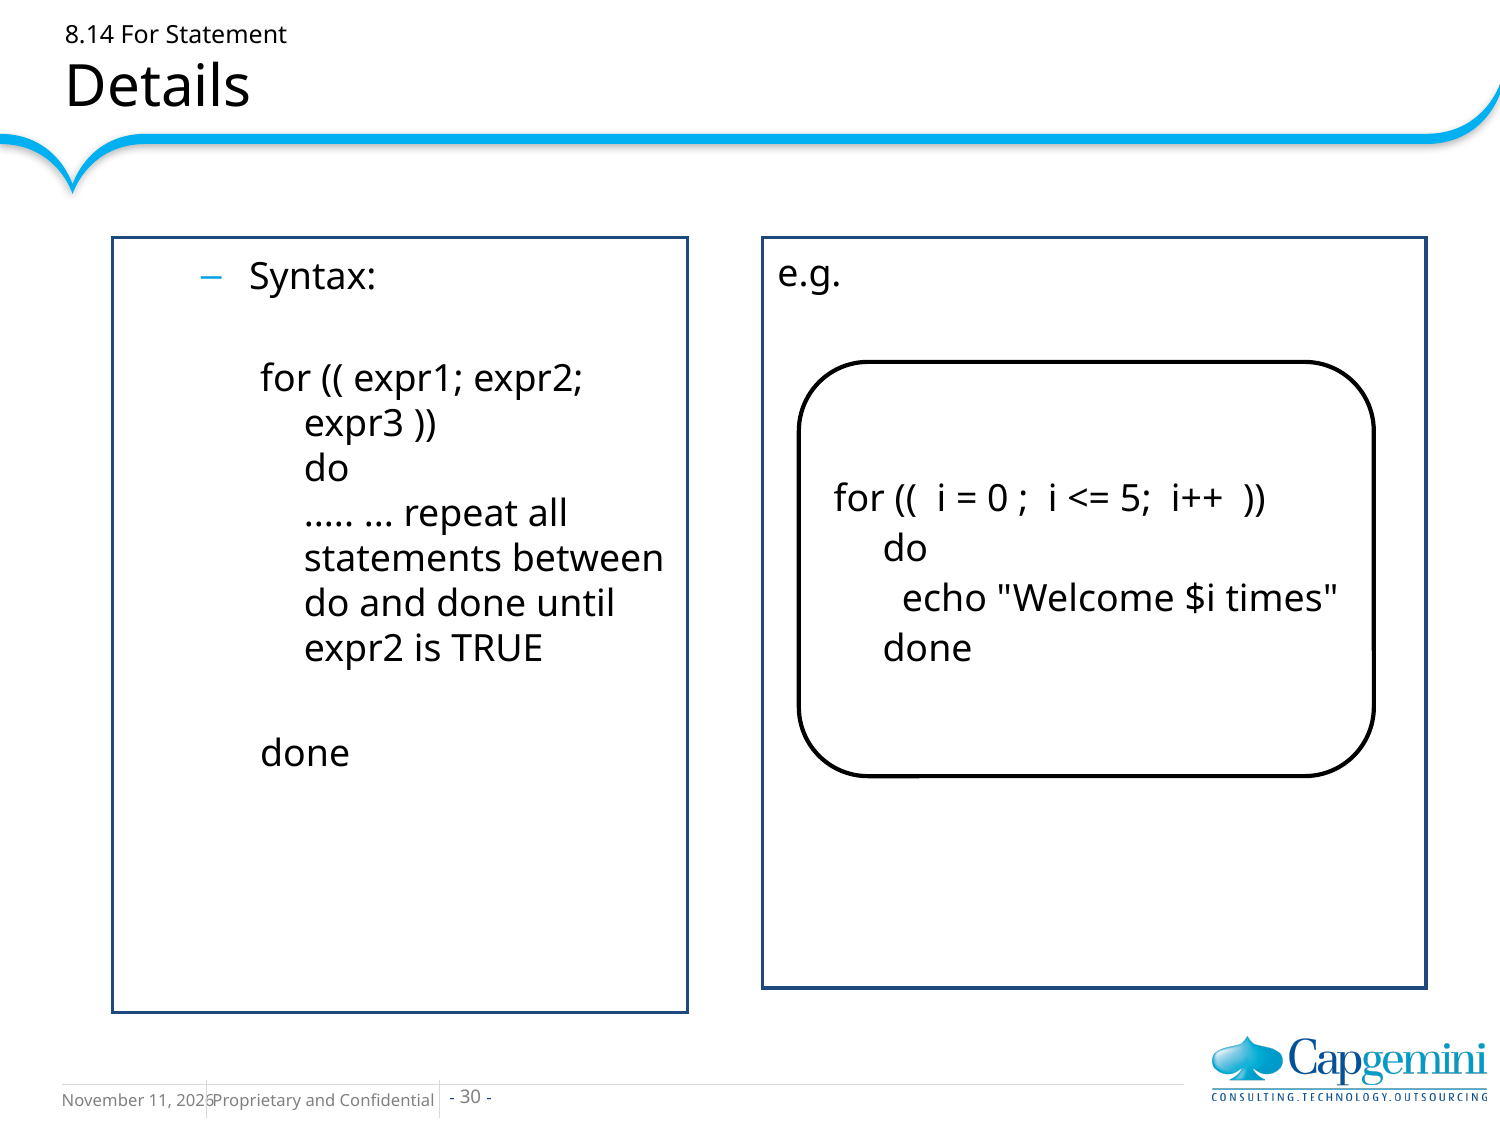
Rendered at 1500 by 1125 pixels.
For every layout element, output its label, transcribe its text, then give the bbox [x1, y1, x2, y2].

text_box e.g. [762, 237, 1427, 988]
text_box Syntax: for (( expr1; expr2; expr3 )) do ..... ... repeat all statements between do and done until expr2 is TRUE done [112, 237, 688, 1013]
title 8.14 For Statement Details [50, 3, 1400, 134]
text_box for (( i = 0 ; i <= 5; i++ )) do echo "Welcome $i times" done [796, 359, 1376, 779]
picture [1212, 1036, 1487, 1101]
